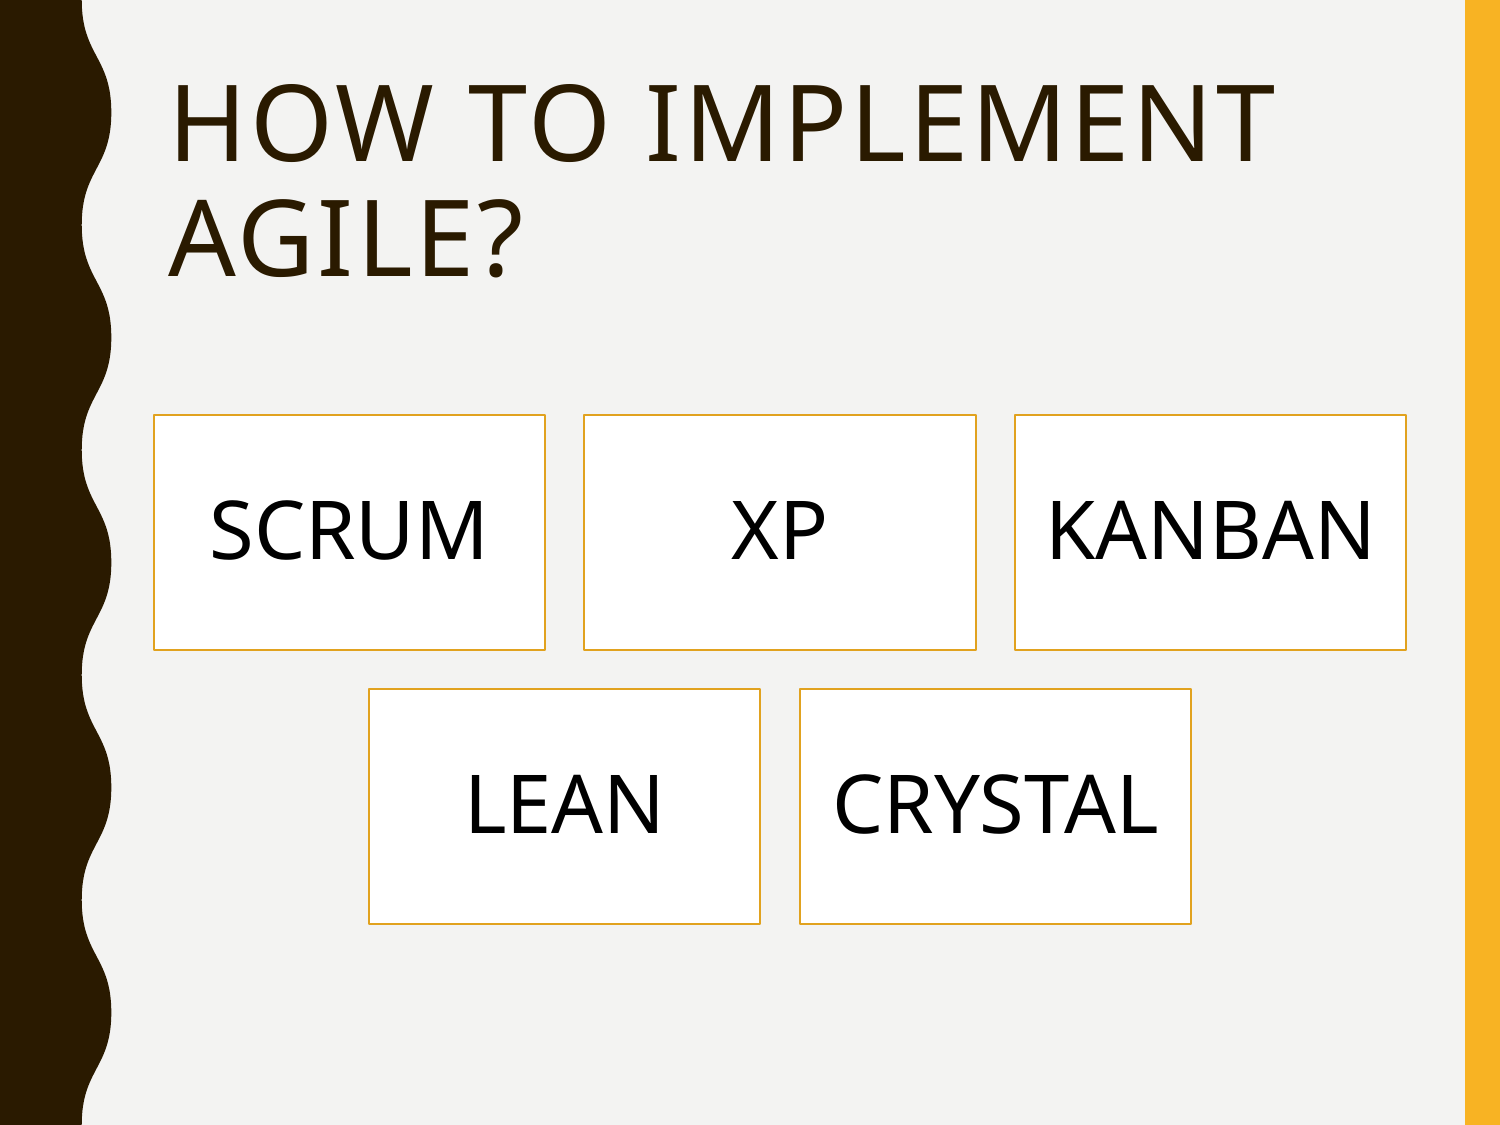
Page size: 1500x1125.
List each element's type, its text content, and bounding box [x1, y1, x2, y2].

title HOW TO IMPLEMENT AGILE? [154, 62, 1407, 308]
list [153, 374, 1407, 965]
